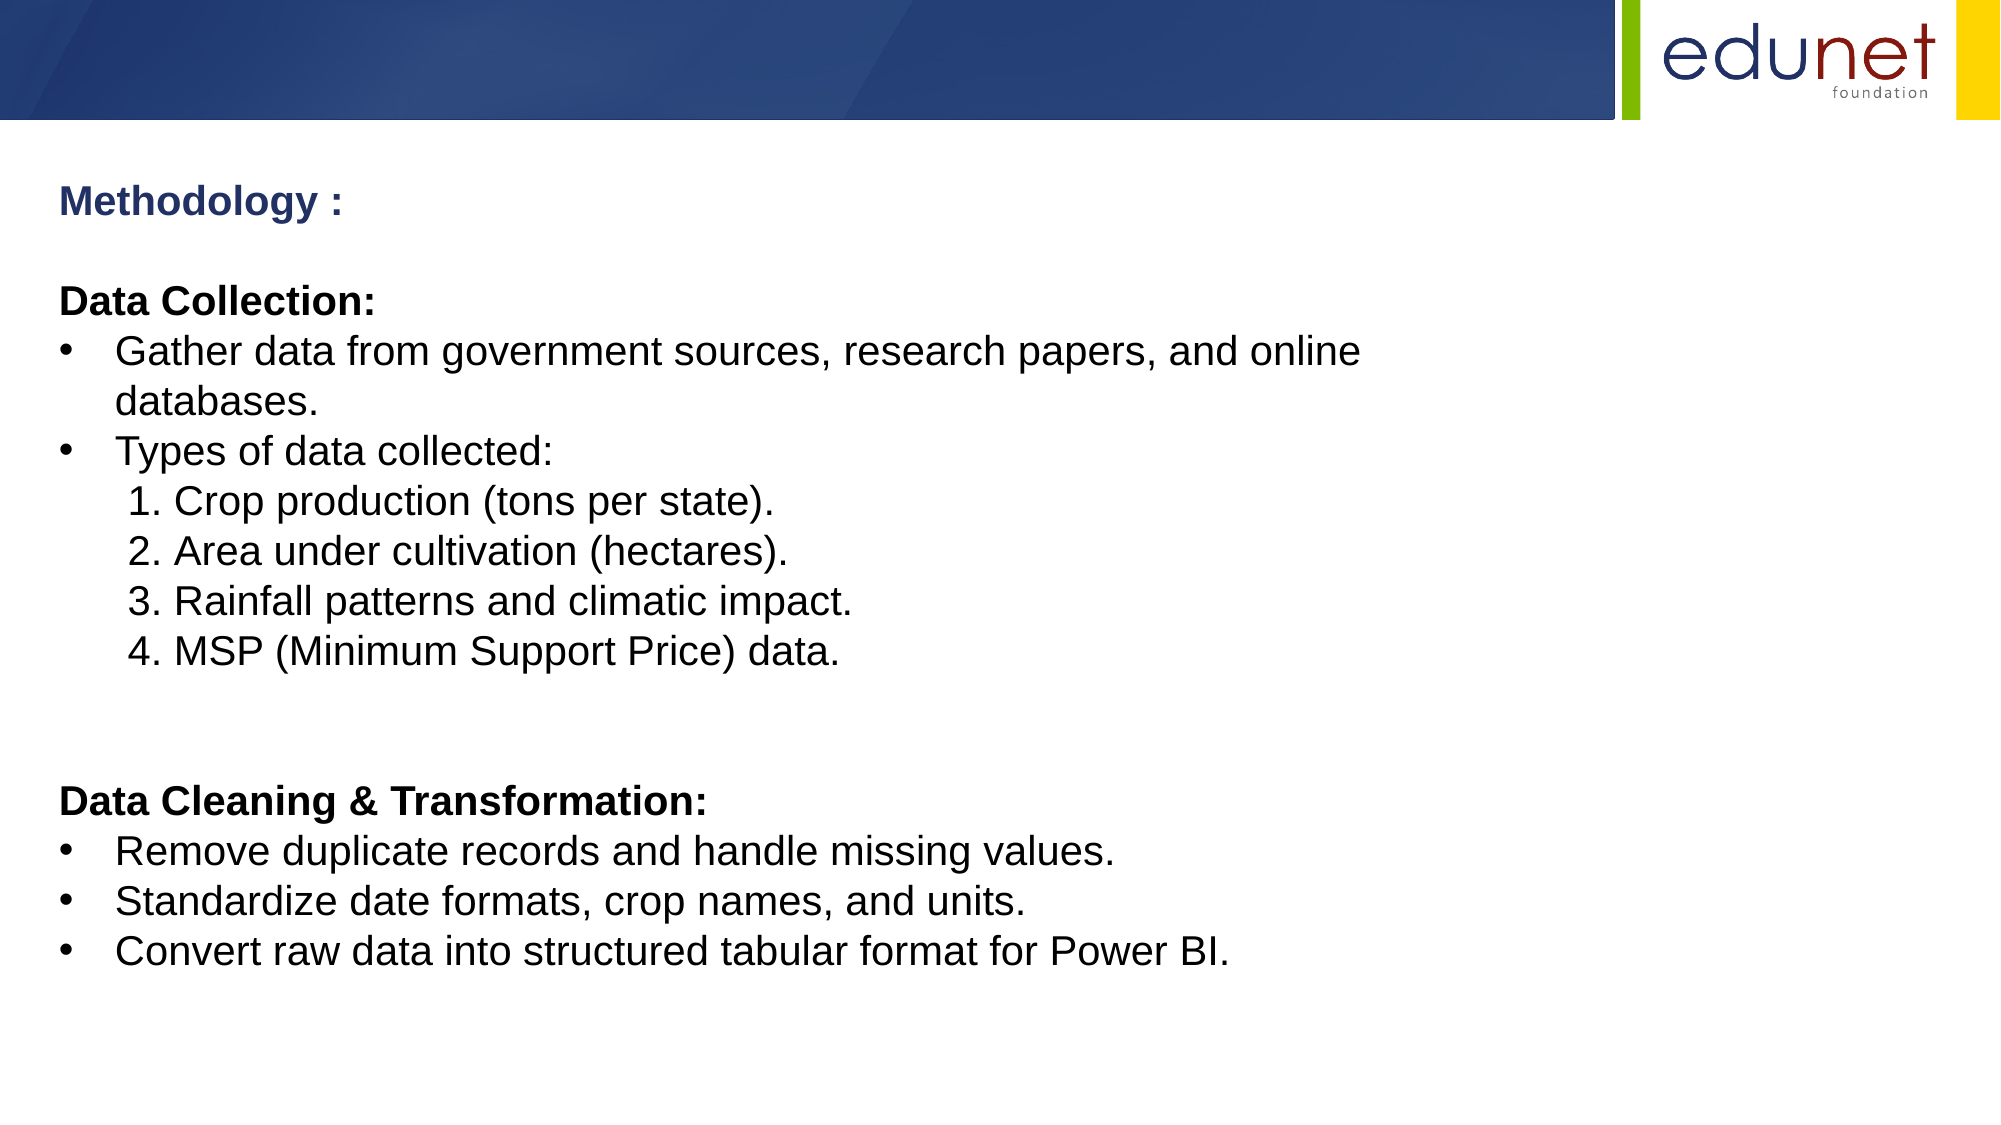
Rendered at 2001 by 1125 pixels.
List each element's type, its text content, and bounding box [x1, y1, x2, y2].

picture [1652, 12, 1948, 108]
text_box Methodology : Data Collection: Gather data from government sources, research papers, and online databases. Types of data collected: 1. Crop production (tons per state). 2. Area under cultivation (hectares). 3. Rainfall patterns and climatic impact. 4. MSP (Minimum Support Price) data. Data Cleaning & Transformation: Remove duplicate records and handle missing values. Standardize date formats, crop names, and units. Convert raw data into structured tabular format for Power BI. [43, 166, 1505, 1082]
